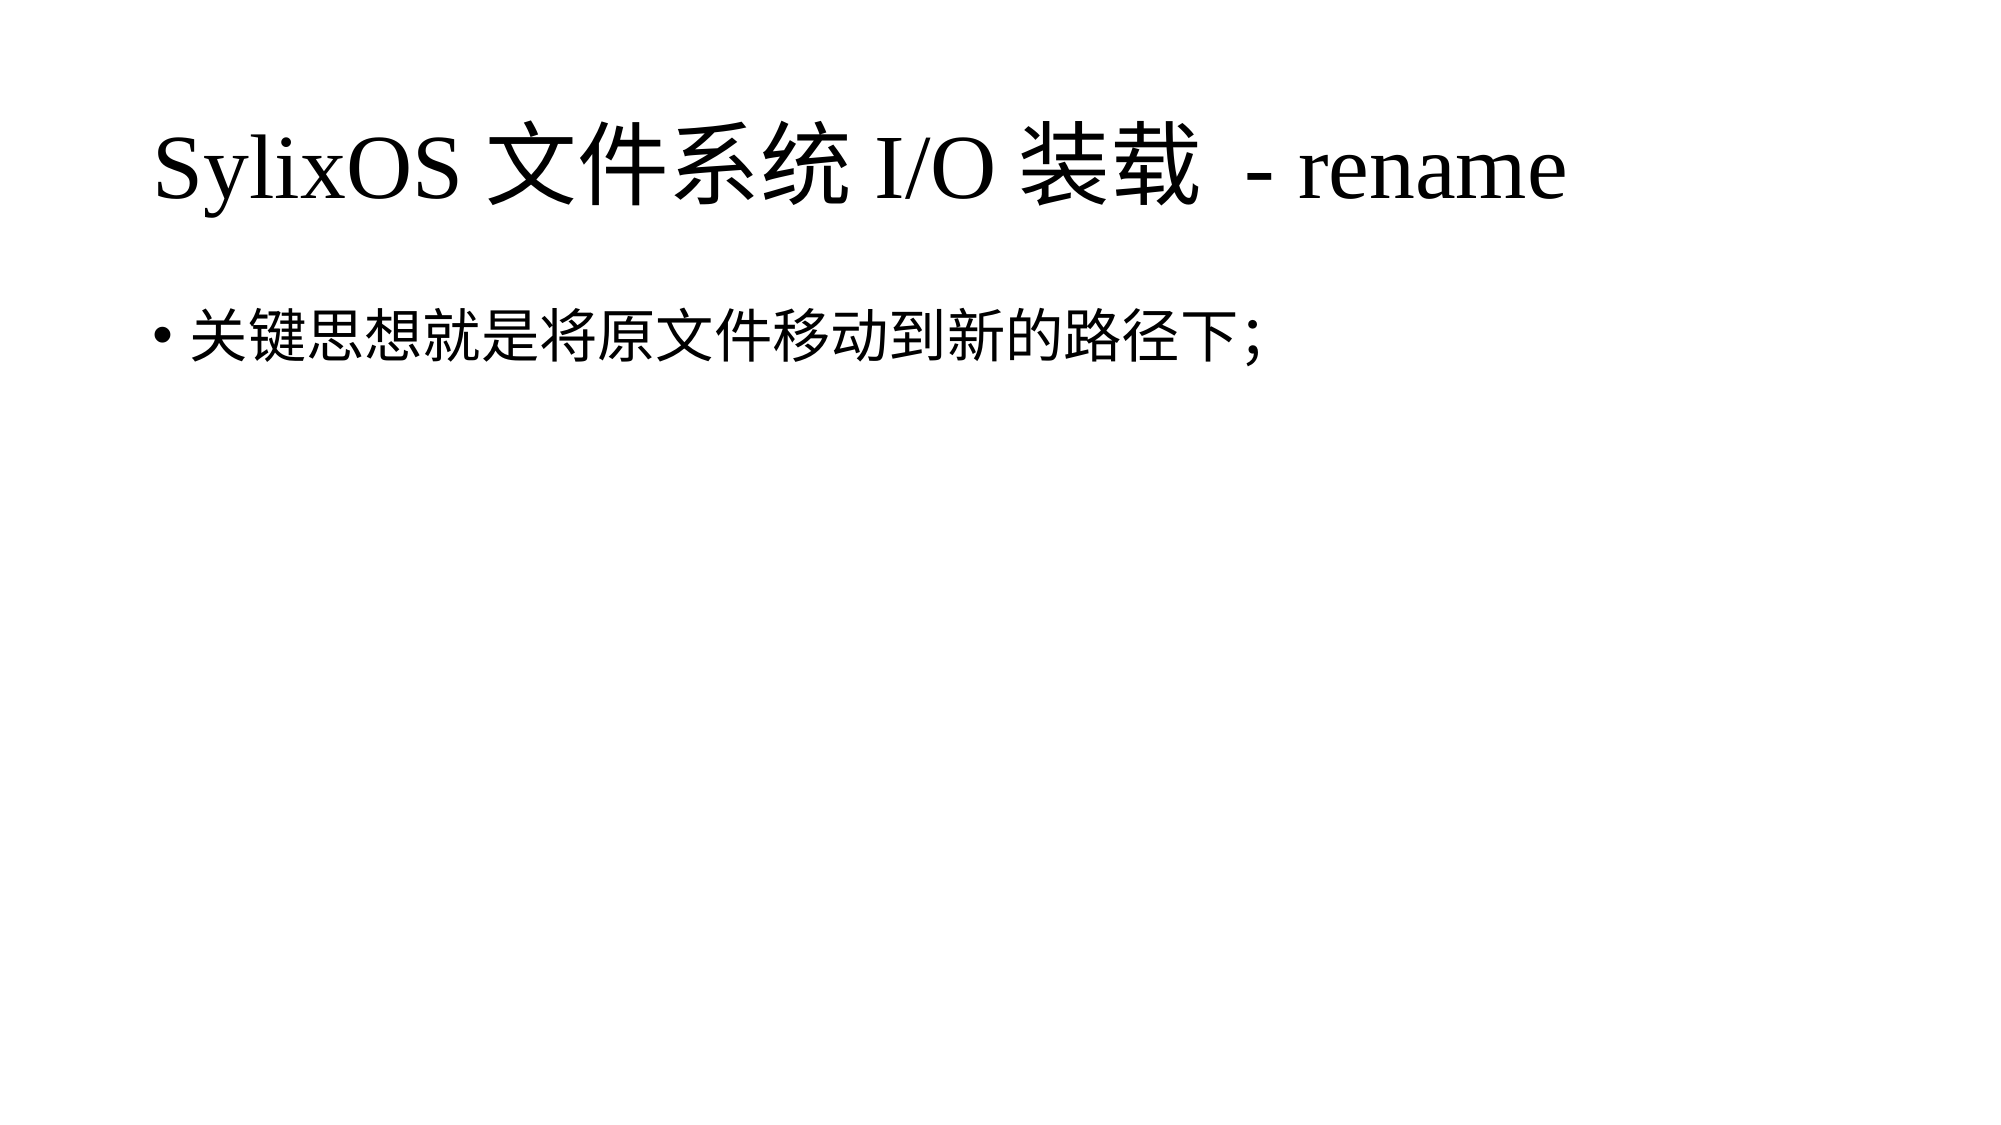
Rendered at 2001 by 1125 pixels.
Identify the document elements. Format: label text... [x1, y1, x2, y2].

list 关键思想就是将原文件移动到新的路径下； [137, 299, 1863, 1014]
title SylixOS文件系统I/O装载 - rename [137, 59, 1863, 278]
